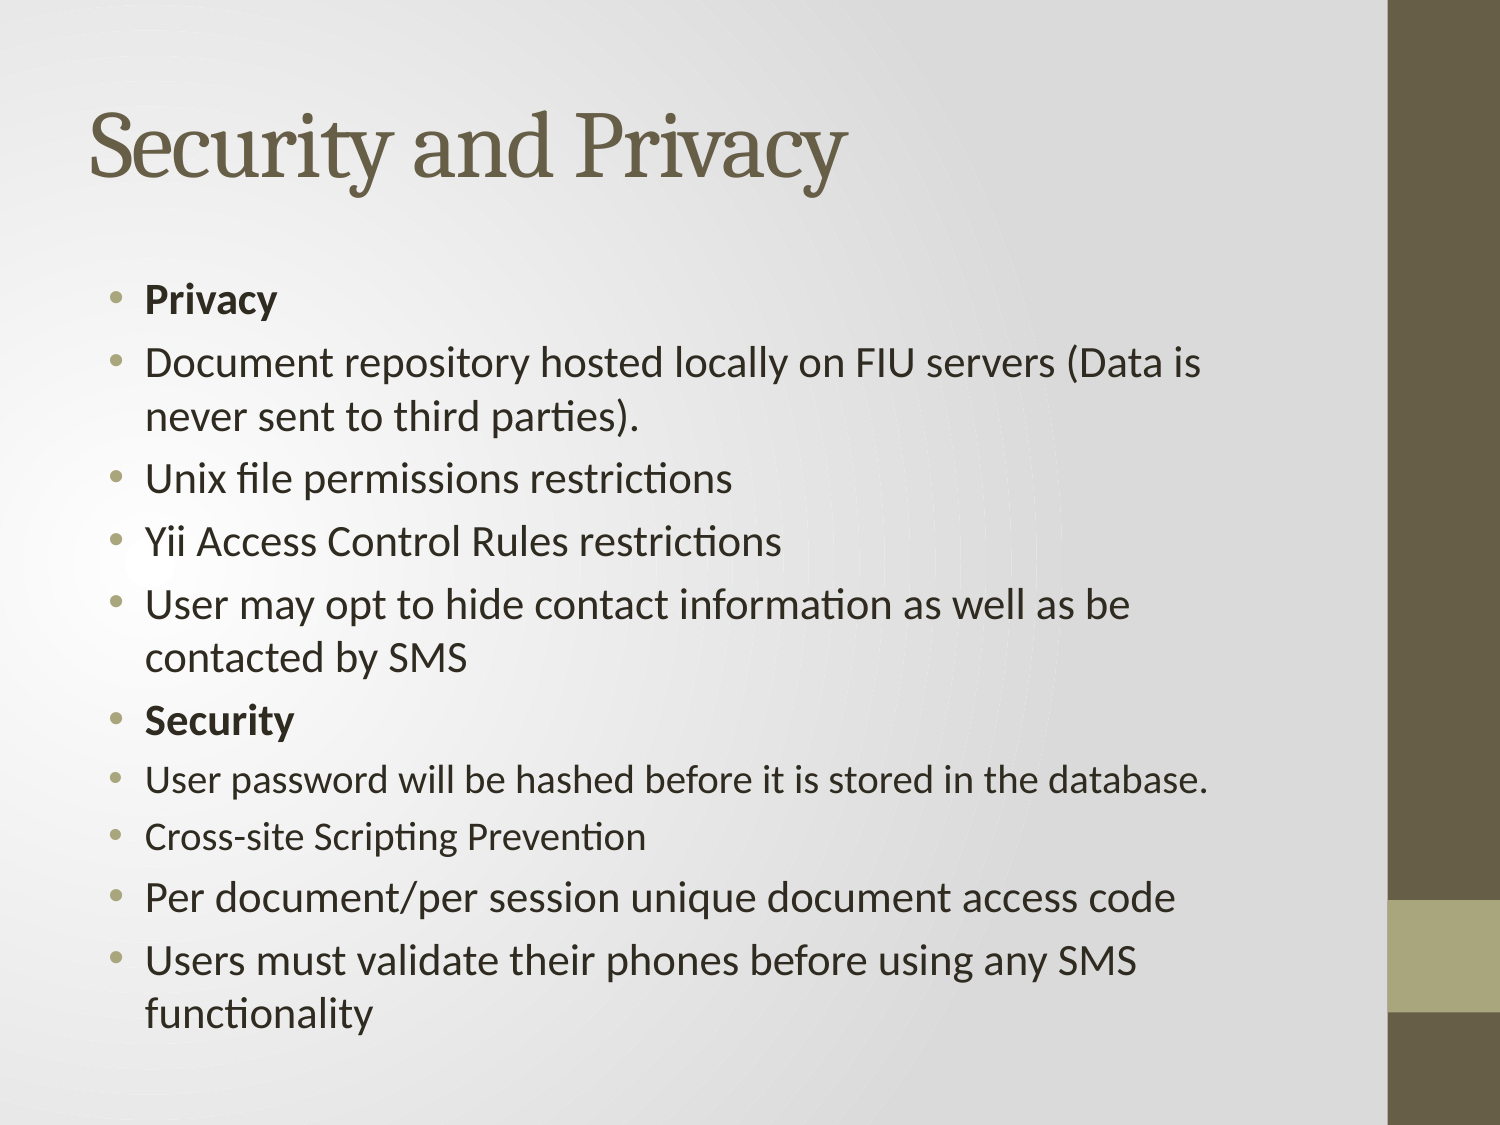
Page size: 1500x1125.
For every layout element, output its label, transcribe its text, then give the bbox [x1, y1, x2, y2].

title Security and Privacy [75, 45, 1325, 233]
list Privacy Document repository hosted locally on FIU servers (Data is never sent to third parties). Unix file permissions restrictions Yii Access Control Rules restrictions User may opt to hide contact information as well as be contacted by SMS Security User password will be hashed before it is stored in the database. Cross-site Scripting Prevention Per document/per session unique document access code Users must validate their phones before using any SMS functionality [75, 262, 1325, 1050]
